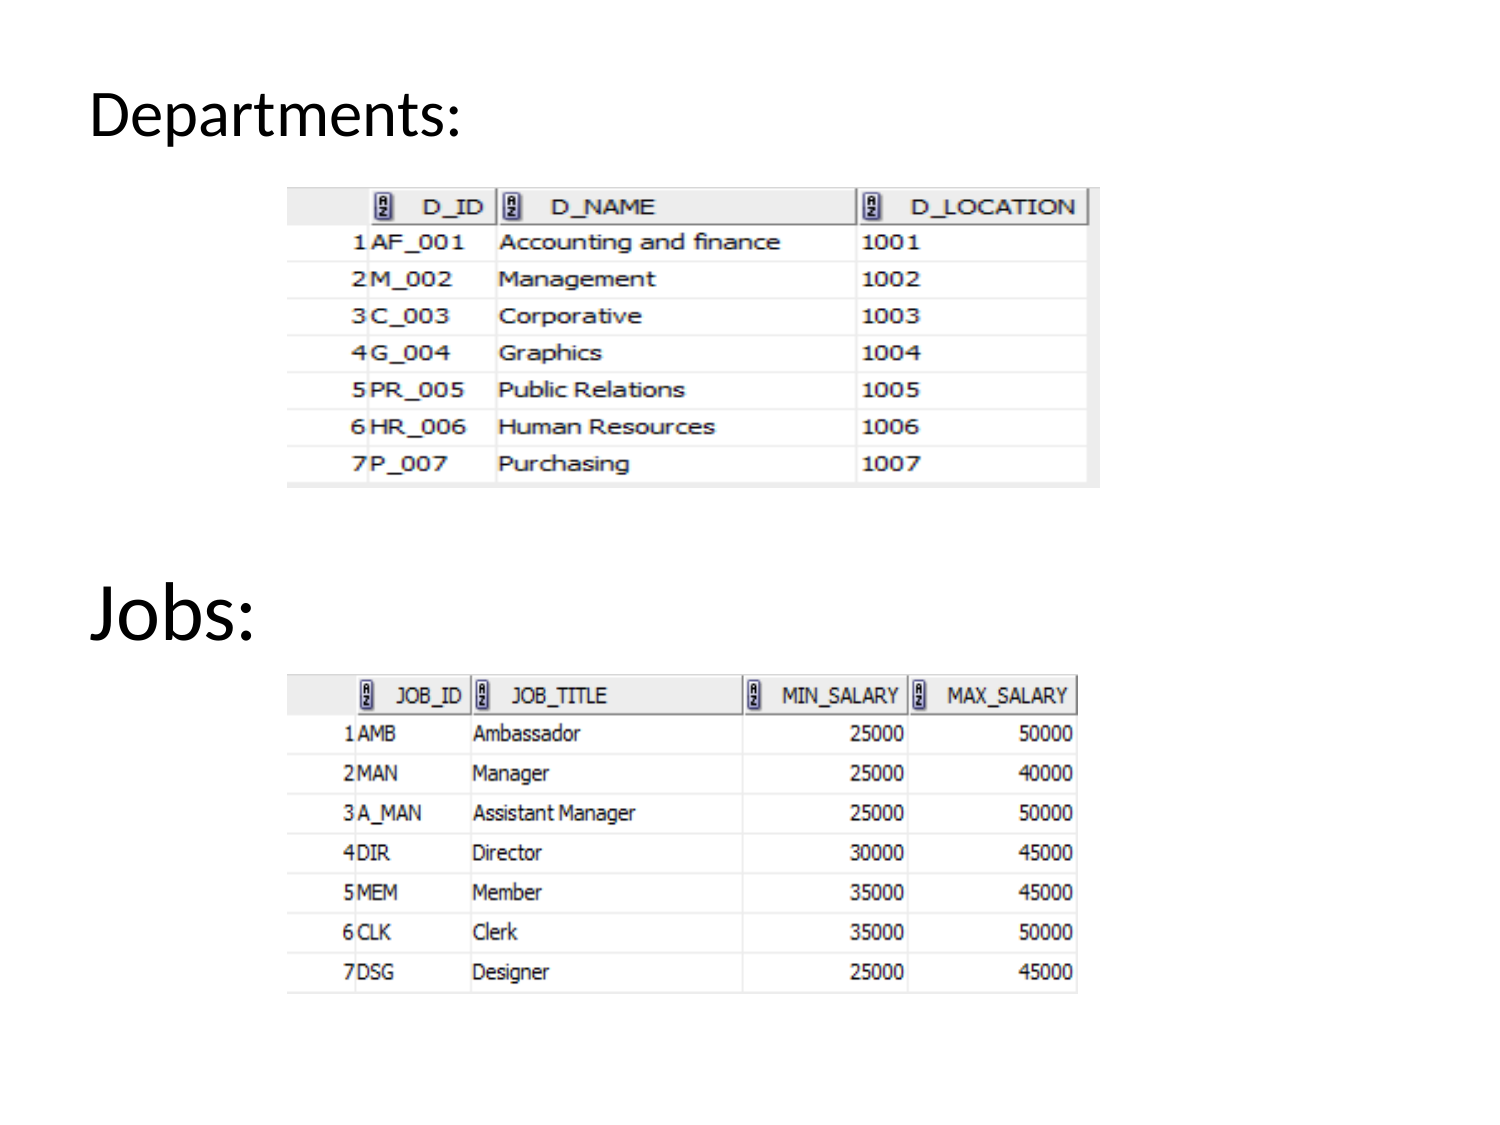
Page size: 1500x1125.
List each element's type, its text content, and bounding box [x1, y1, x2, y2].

text_box Jobs: [75, 549, 563, 665]
title [75, 45, 1425, 950]
picture [287, 187, 1101, 488]
text_box Departments: [75, 62, 500, 158]
picture [287, 674, 1079, 994]
